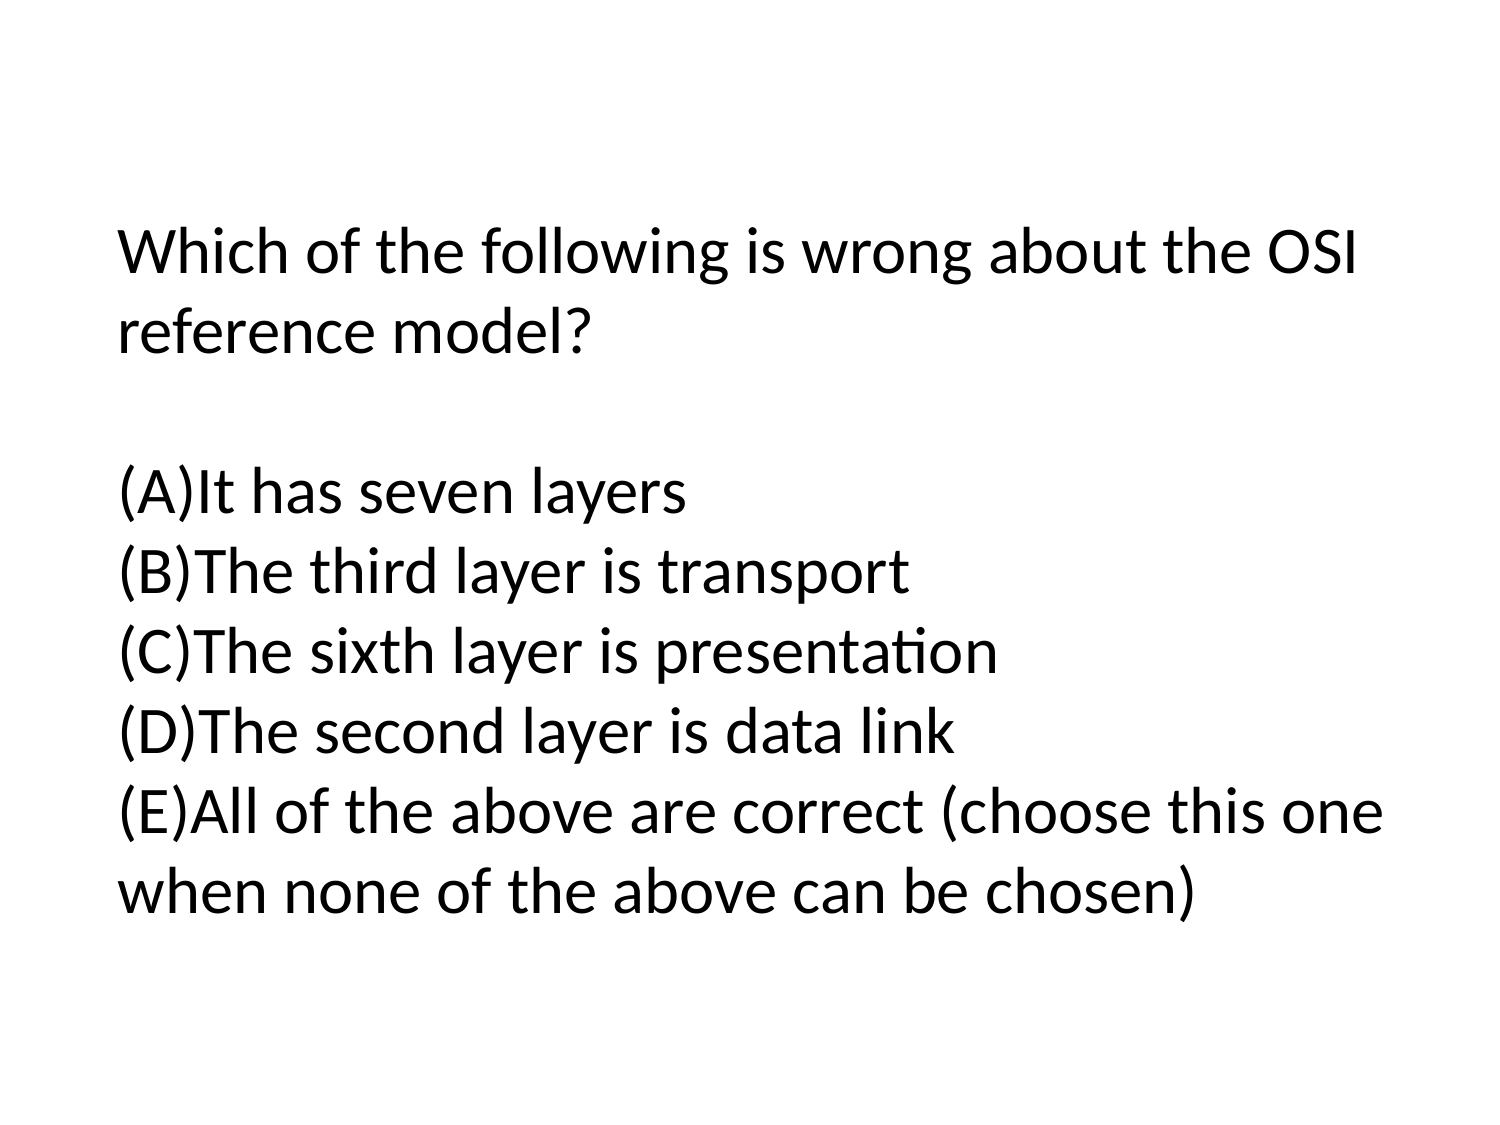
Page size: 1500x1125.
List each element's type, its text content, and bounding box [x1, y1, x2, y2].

text_box Which of the following is wrong about the OSI reference model? (A)It has seven layers (B)The third layer is transport (C)The sixth layer is presentation (D)The second layer is data link (E)All of the above are correct (choose this one when none of the above can be chosen) [102, 199, 1440, 1014]
